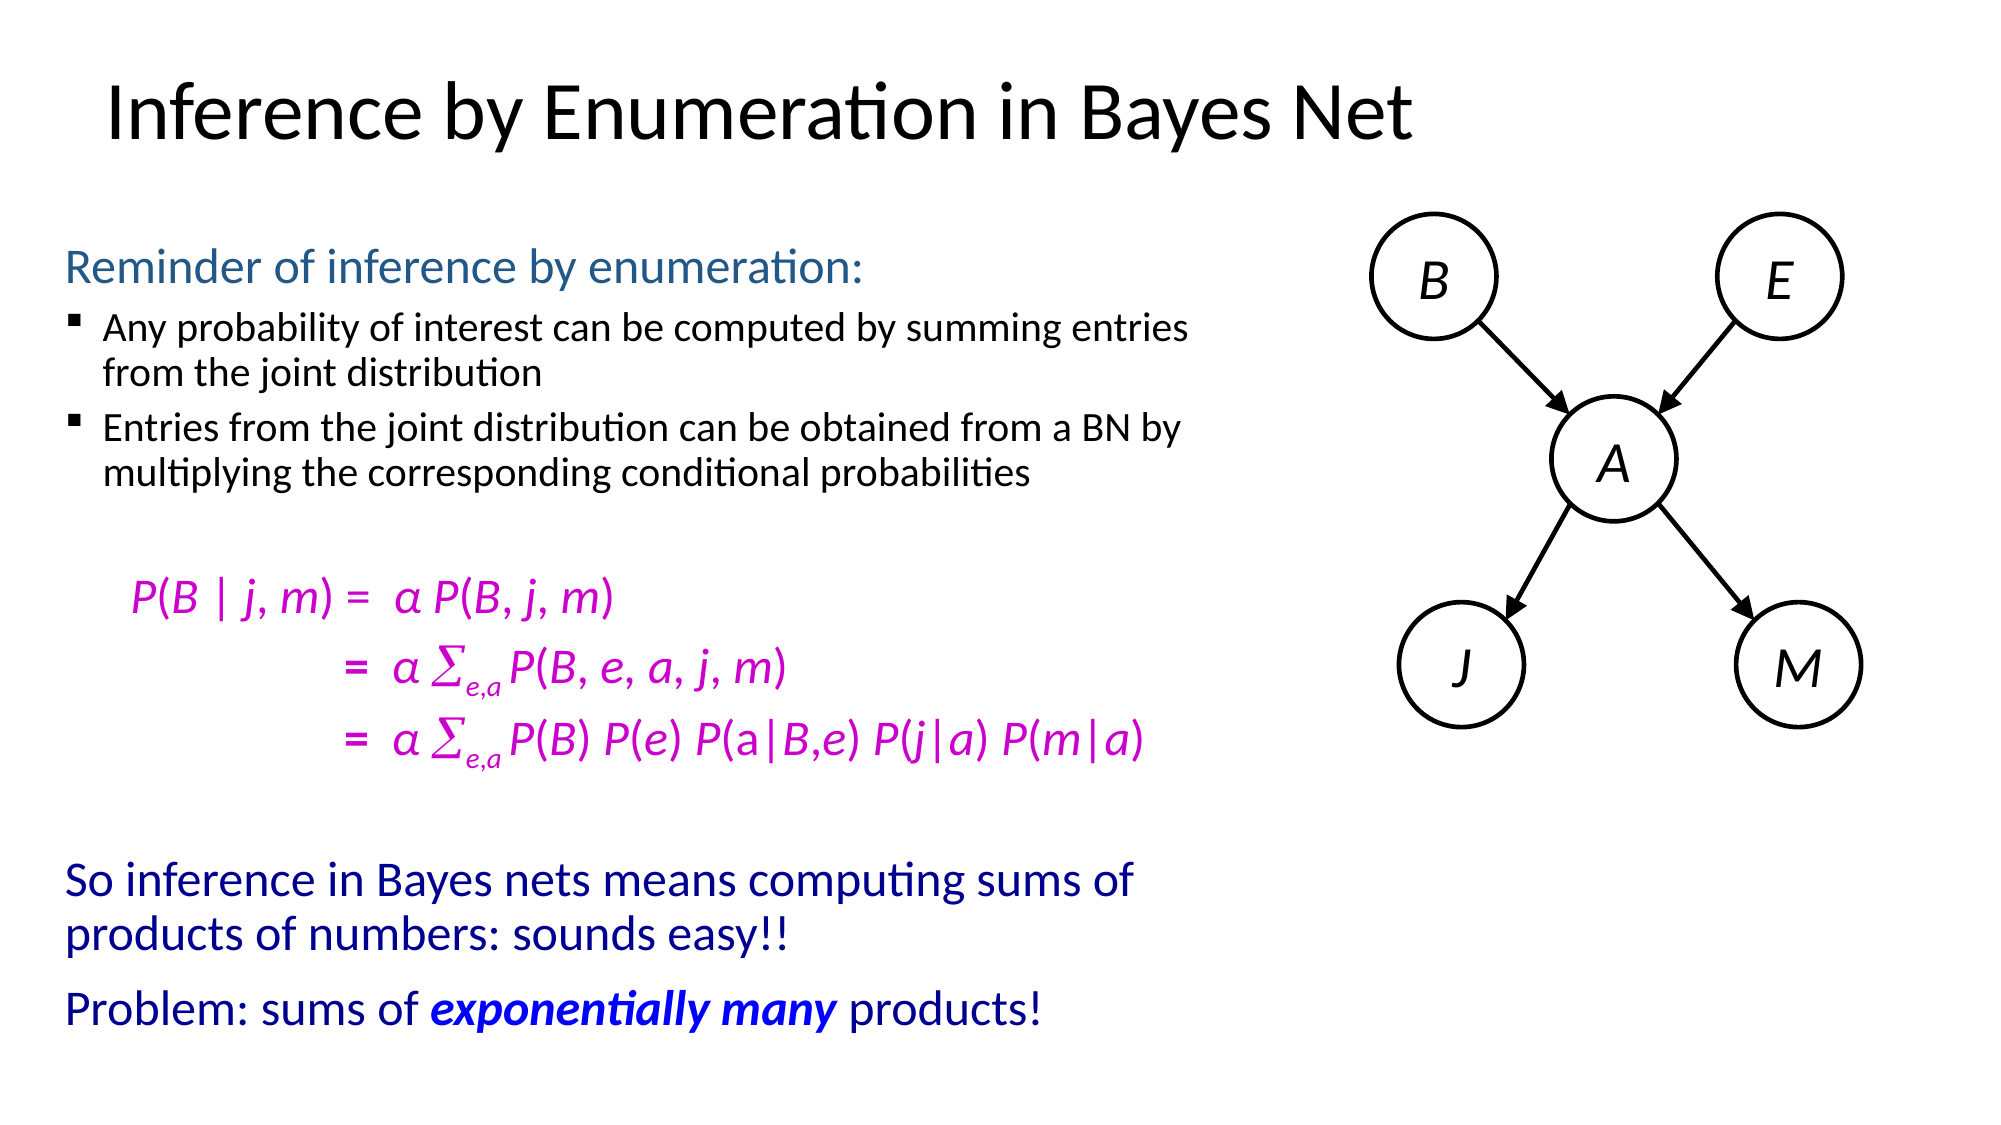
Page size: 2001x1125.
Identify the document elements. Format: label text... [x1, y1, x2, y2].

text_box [1505, 503, 1571, 621]
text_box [1658, 320, 1736, 415]
text_box A [1551, 396, 1677, 522]
list Reminder of inference by enumeration: Any probability of interest can be computed by summing entries from the joint distribution Entries from the joint distribution can be obtained from a BN by multiplying the corresponding conditional probabilities P(B | j, m) = α P(B, j, m) = α e,a P(B, e, a, j, m) = α e,a P(B) P(e) P(a|B,e) P(j|a) P(m|a) So inference in Bayes nets means computing sums of products of numbers: sounds easy!! Problem: sums of exponentially many products! [50, 200, 1263, 1125]
title Inference by Enumeration in Bayes Net [90, 60, 1816, 164]
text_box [1477, 320, 1570, 415]
text_box B [1371, 213, 1497, 339]
text_box E [1717, 213, 1843, 339]
text_box J [1398, 602, 1524, 728]
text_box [1658, 503, 1755, 621]
text_box M [1736, 602, 1862, 728]
